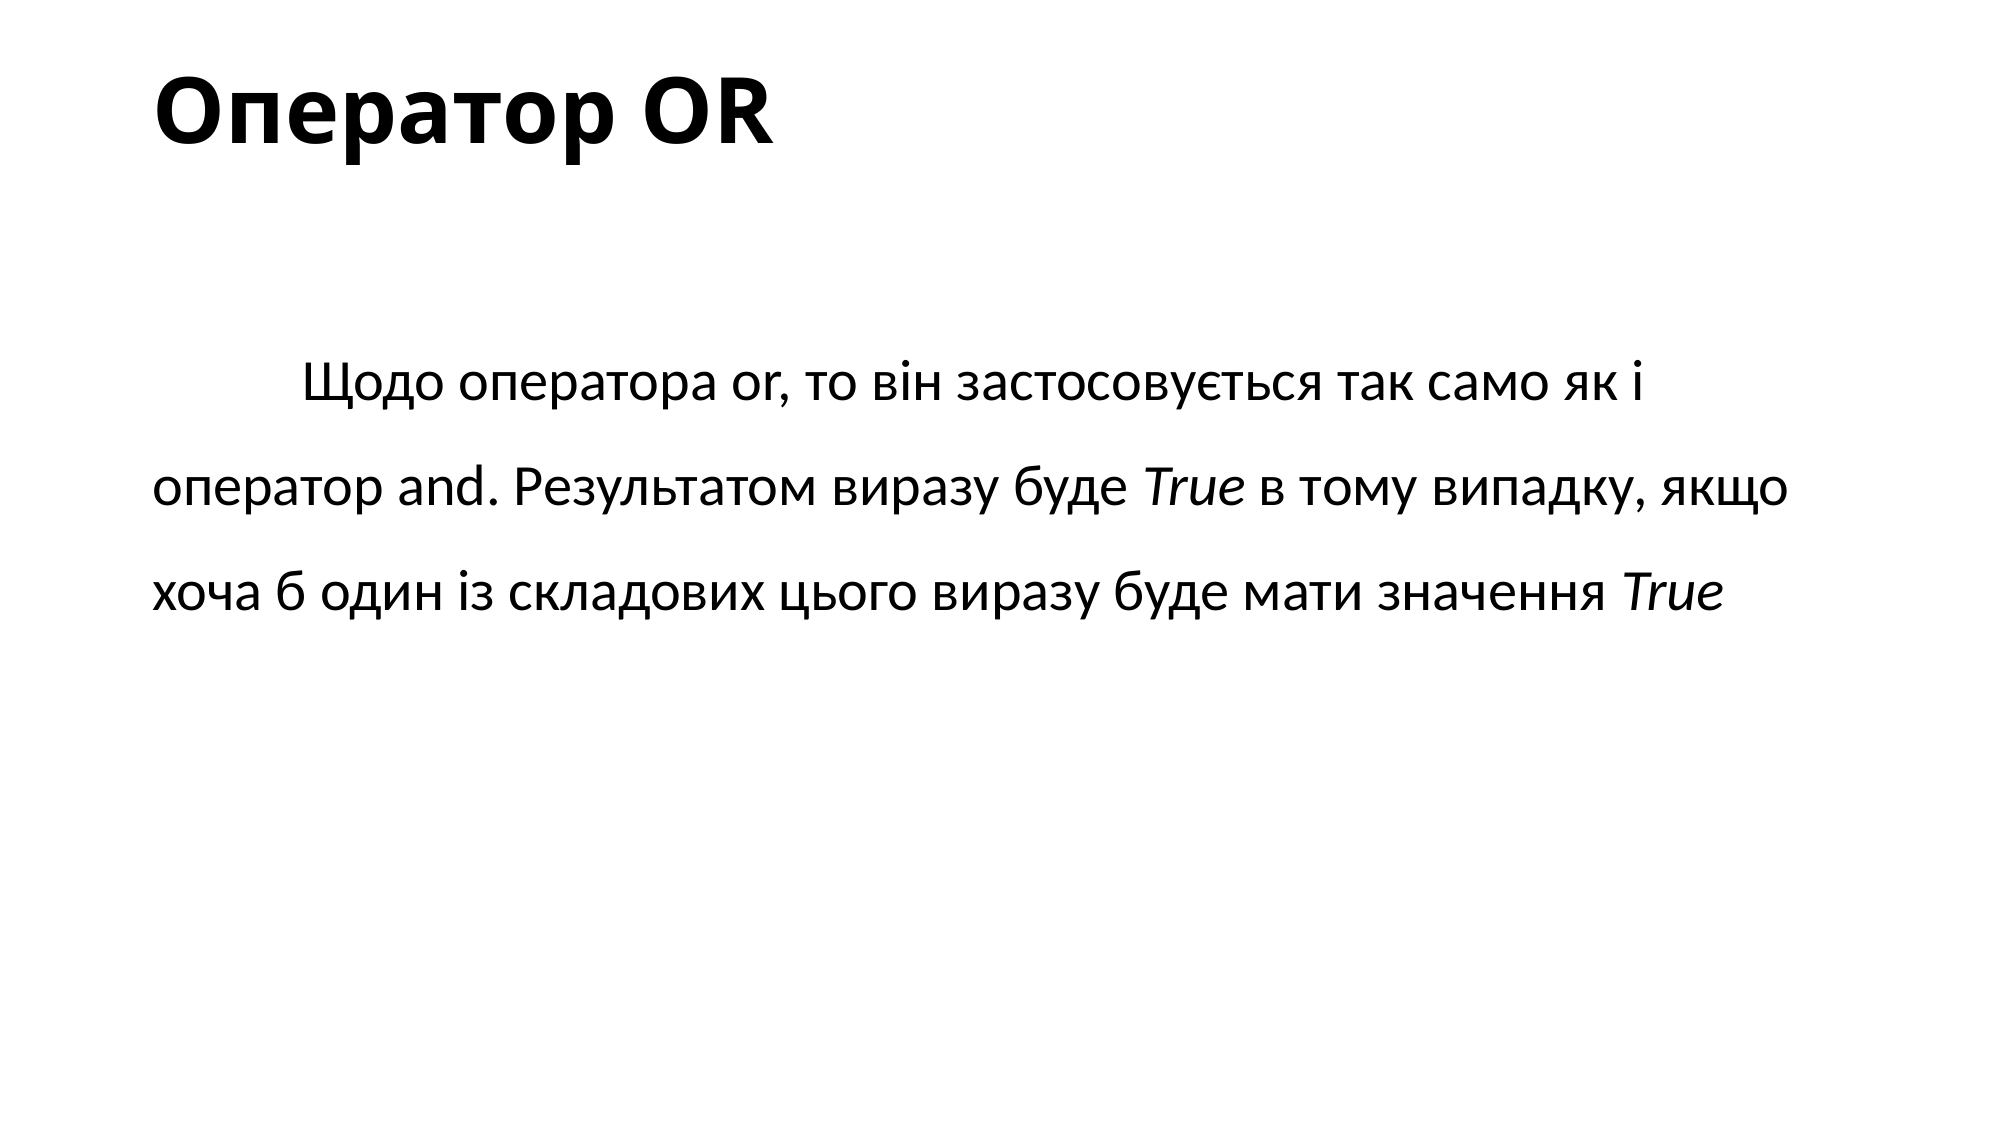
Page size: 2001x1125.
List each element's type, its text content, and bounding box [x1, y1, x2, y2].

list Щодо оператора or, то він застосовується так само як і оператор and. Результатом виразу буде True в тому випадку, якщо хоча б один із складових цього виразу буде мати значення True [137, 299, 1863, 1014]
title Оператор OR [137, 59, 1863, 278]
